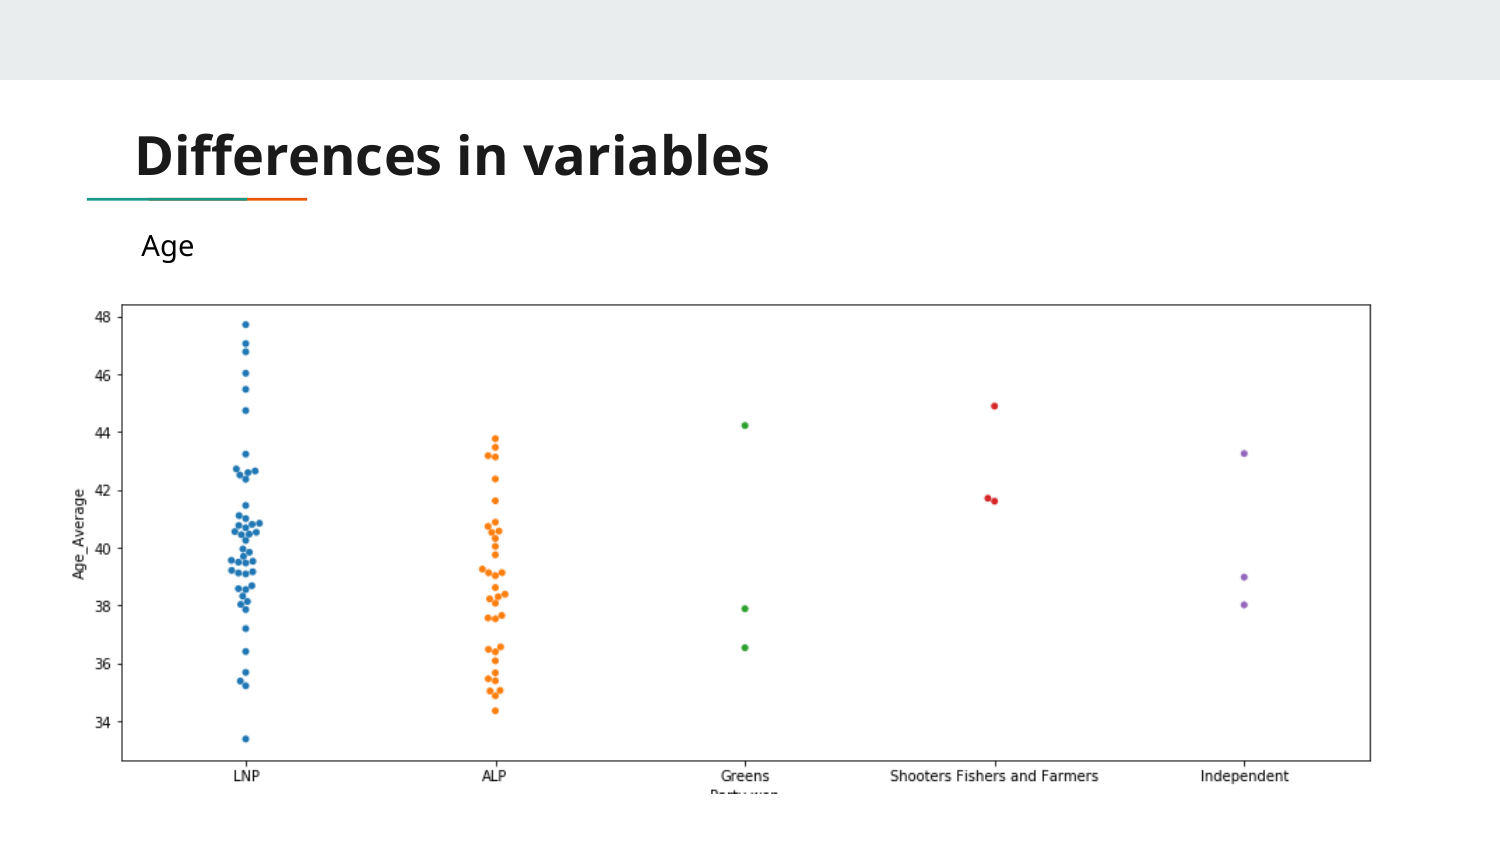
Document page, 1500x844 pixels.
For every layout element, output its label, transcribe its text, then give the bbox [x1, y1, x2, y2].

picture [67, 289, 1395, 794]
title Differences in variables [119, 106, 1381, 194]
text_box Age [126, 212, 788, 287]
